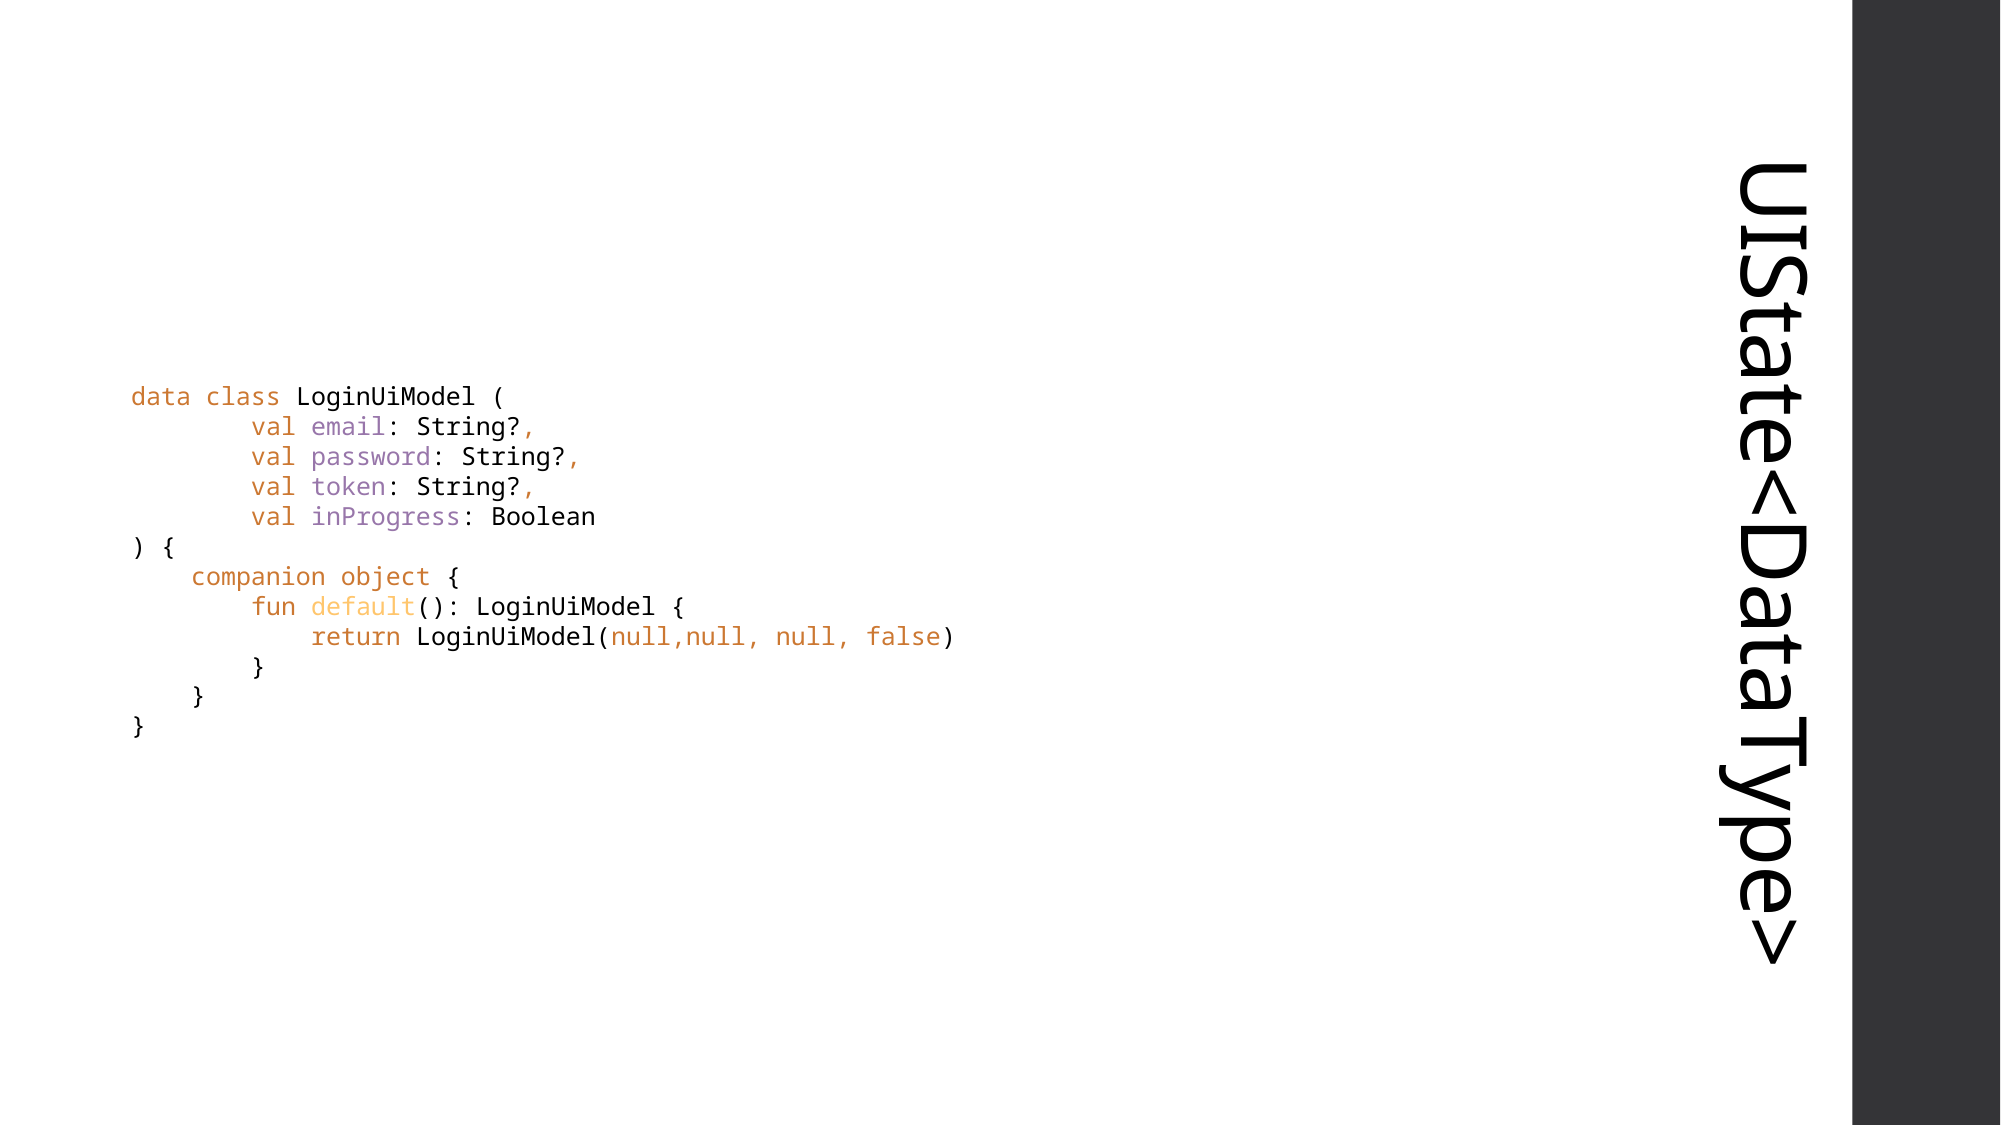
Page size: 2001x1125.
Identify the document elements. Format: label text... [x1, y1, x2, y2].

text_box data class LoginUiModel ( val email: String?, val password: String?, val token: String?, val inProgress: Boolean ) { companion object { fun default(): LoginUiModel { return LoginUiModel(null,null, null, false) } } } [116, 373, 1309, 748]
title UIState<DataType> [1714, 0, 1848, 1125]
